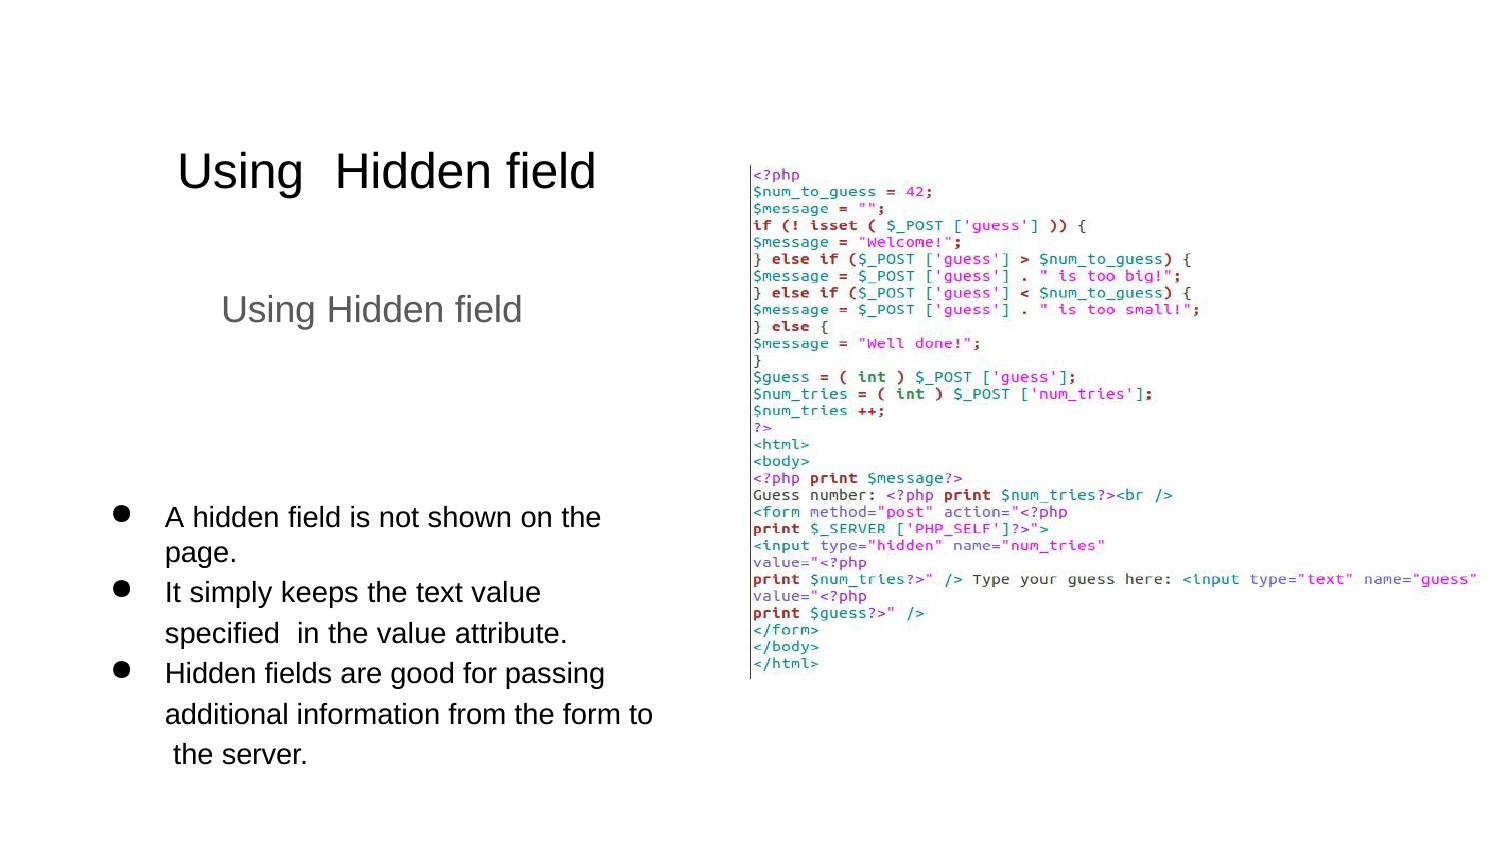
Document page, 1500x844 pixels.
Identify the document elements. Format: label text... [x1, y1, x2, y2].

title Using Hidden field [174, 136, 599, 280]
text_box Using Hidden field [219, 283, 528, 331]
picture [749, 164, 1480, 679]
text_box A hidden field is not shown on the page. It simply keeps the text value specified in the value attribute. Hidden fields are good for passing additional information from the form to the server. [108, 490, 682, 771]
